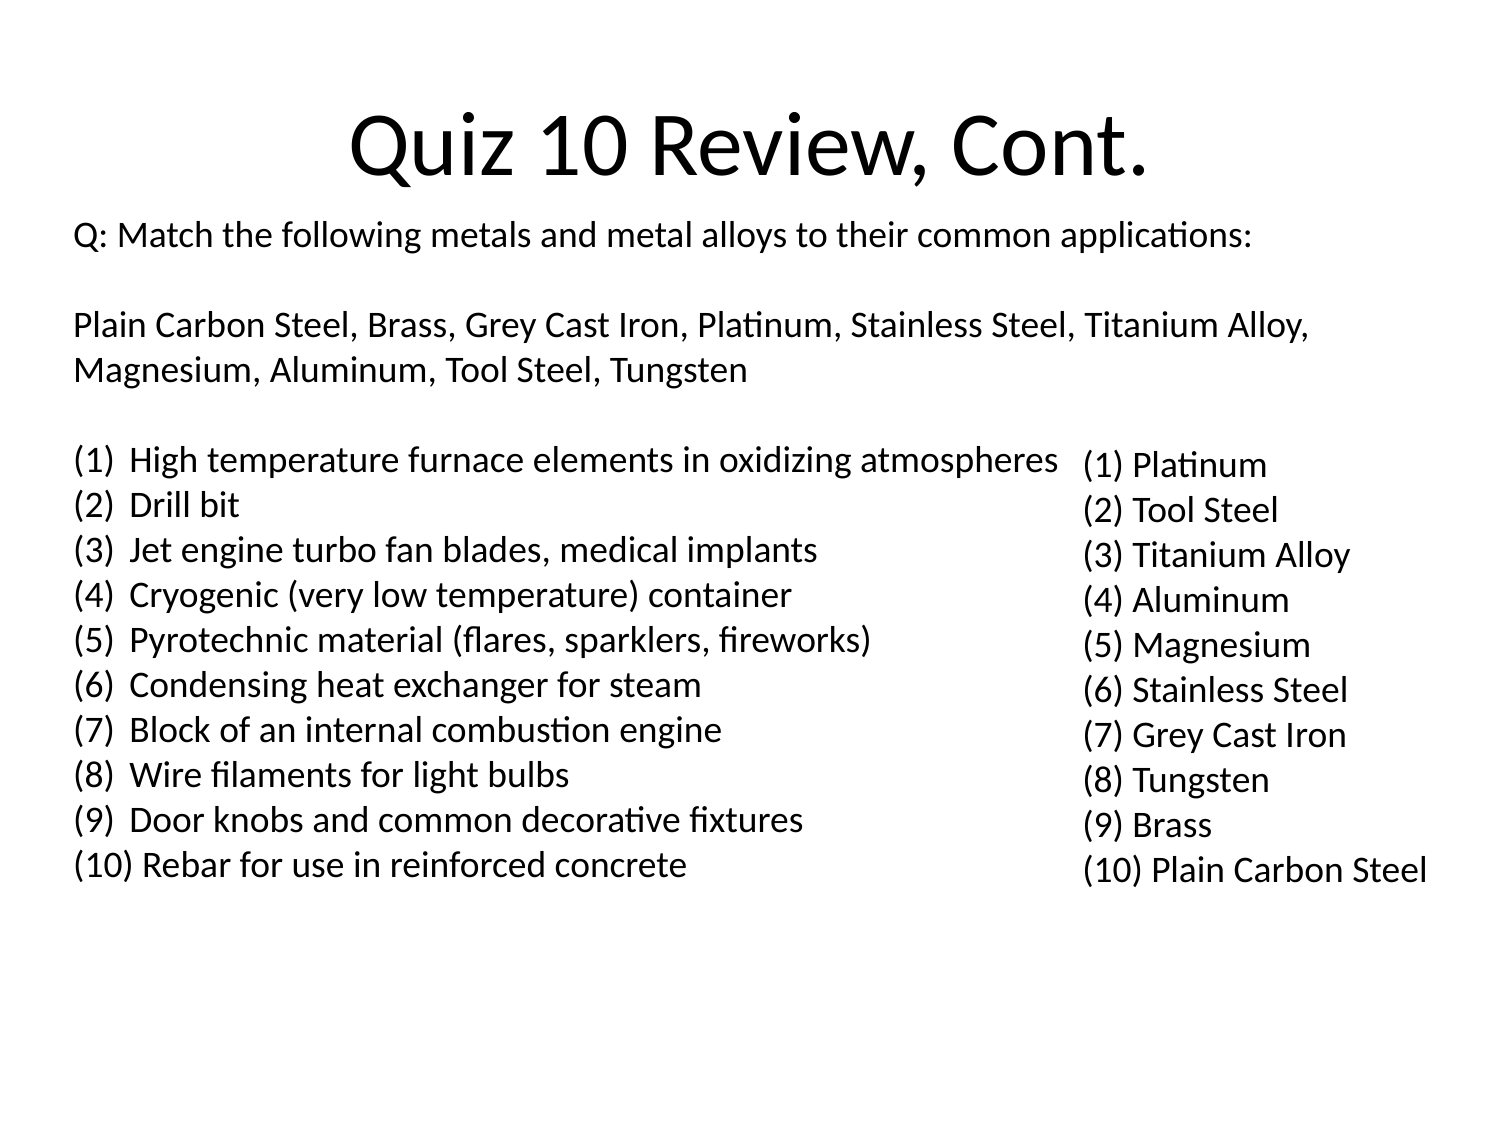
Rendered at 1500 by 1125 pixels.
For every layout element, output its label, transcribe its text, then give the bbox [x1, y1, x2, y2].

text_box (1) Platinum (2) Tool Steel (3) Titanium Alloy (4) Aluminum (5) Magnesium (6) Stainless Steel (7) Grey Cast Iron (8) Tungsten (9) Brass (10) Plain Carbon Steel [1067, 432, 1448, 898]
title Quiz 10 Review, Cont. [75, 45, 1425, 202]
text_box Q: Match the following metals and metal alloys to their common applications: Plain Carbon Steel, Brass, Grey Cast Iron, Platinum, Stainless Steel, Titanium Alloy, Magnesium, Aluminum, Tool Steel, Tungsten High temperature furnace elements in oxidizing atmospheres Drill bit Jet engine turbo fan blades, medical implants Cryogenic (very low temperature) container Pyrotechnic material (flares, sparklers, fireworks) Condensing heat exchanger for steam Block of an internal combustion engine Wire filaments for light bulbs Door knobs and common decorative fixtures Rebar for use in reinforced concrete [58, 202, 1425, 893]
